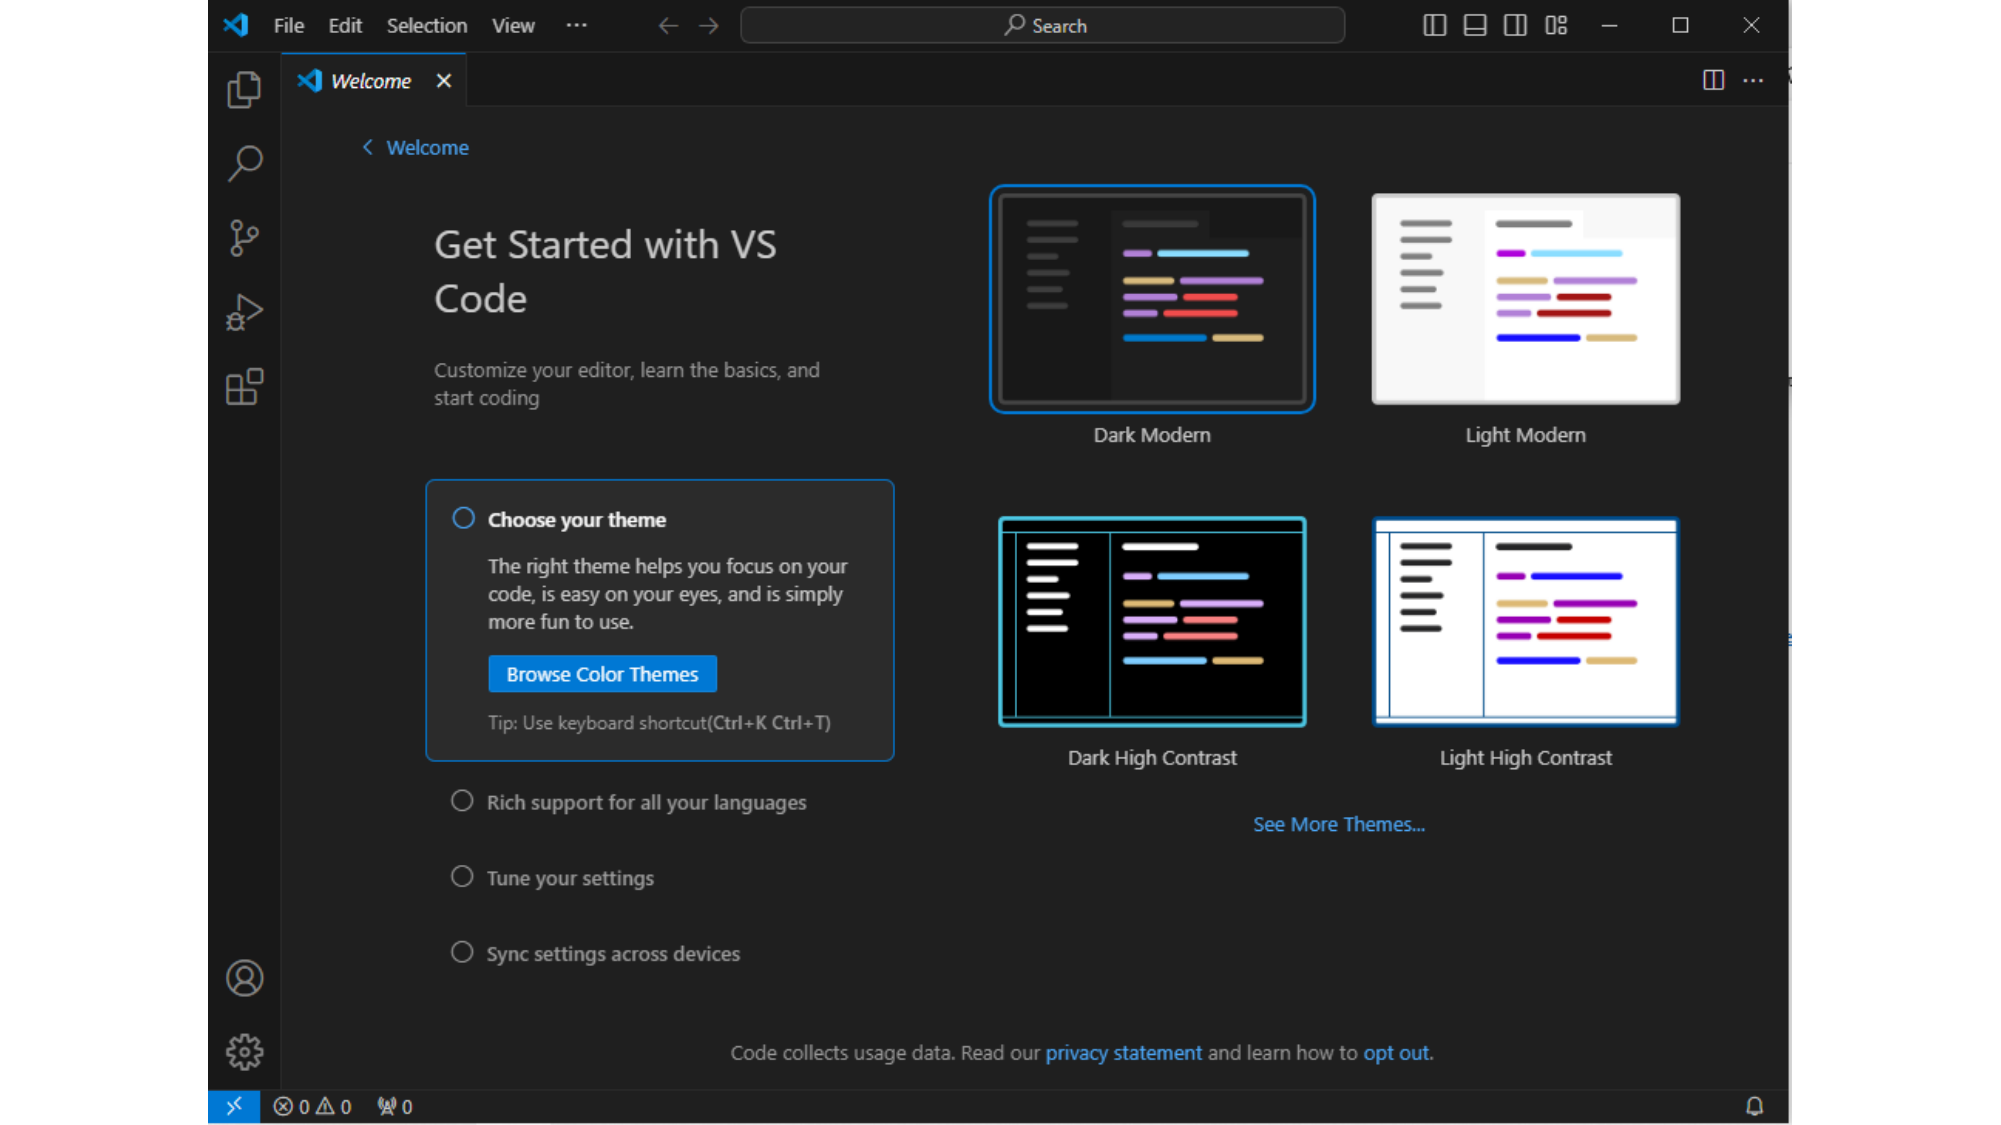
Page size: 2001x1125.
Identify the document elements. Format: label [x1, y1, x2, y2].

picture [207, 0, 1793, 1125]
